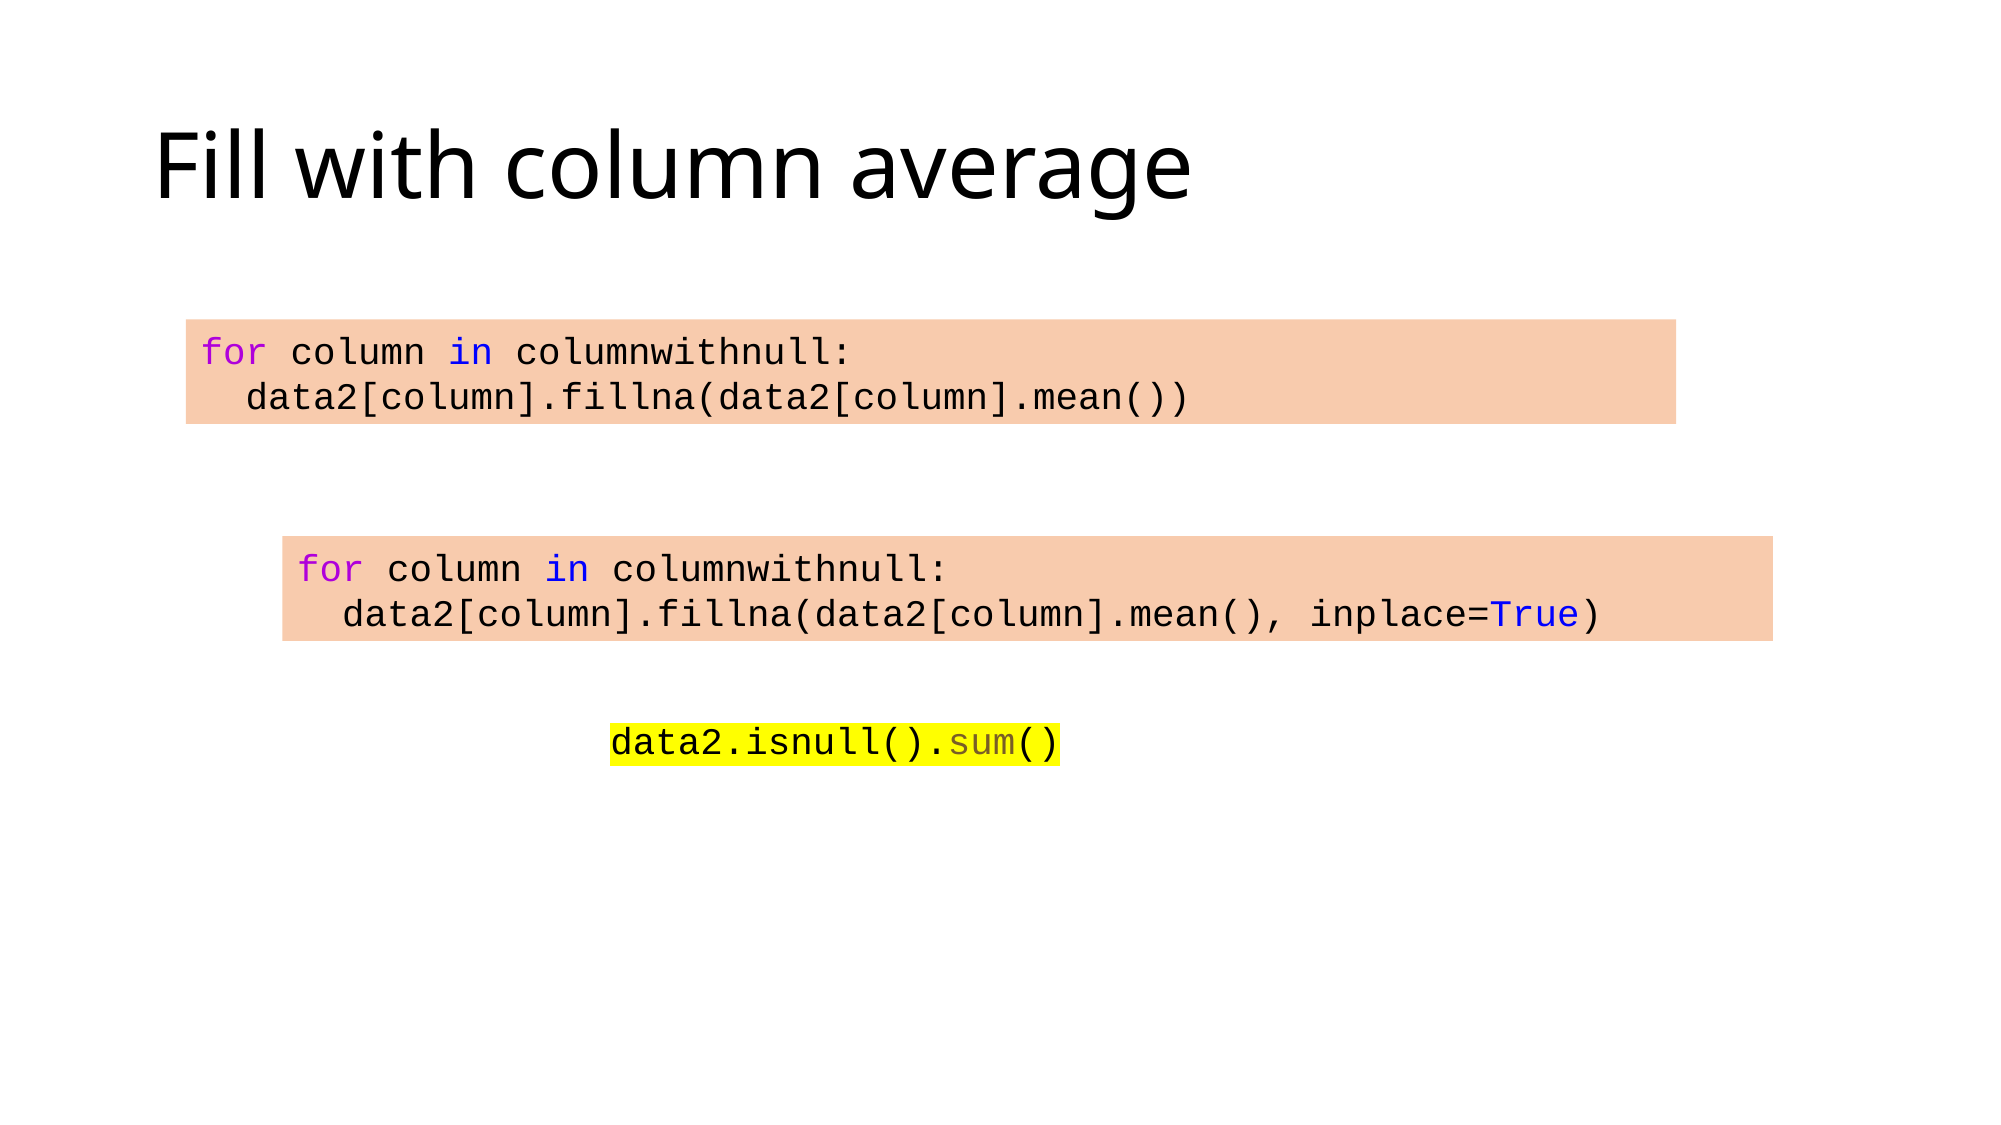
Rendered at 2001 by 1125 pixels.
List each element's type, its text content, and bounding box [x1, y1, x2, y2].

text_box data2.isnull().sum() [595, 709, 1596, 769]
title Fill with column average [137, 59, 1863, 278]
text_box for column in columnwithnull: data2[column].fillna(data2[column].mean(), inplace=True) [282, 536, 1773, 641]
text_box for column in columnwithnull: data2[column].fillna(data2[column].mean()) [185, 319, 1677, 424]
